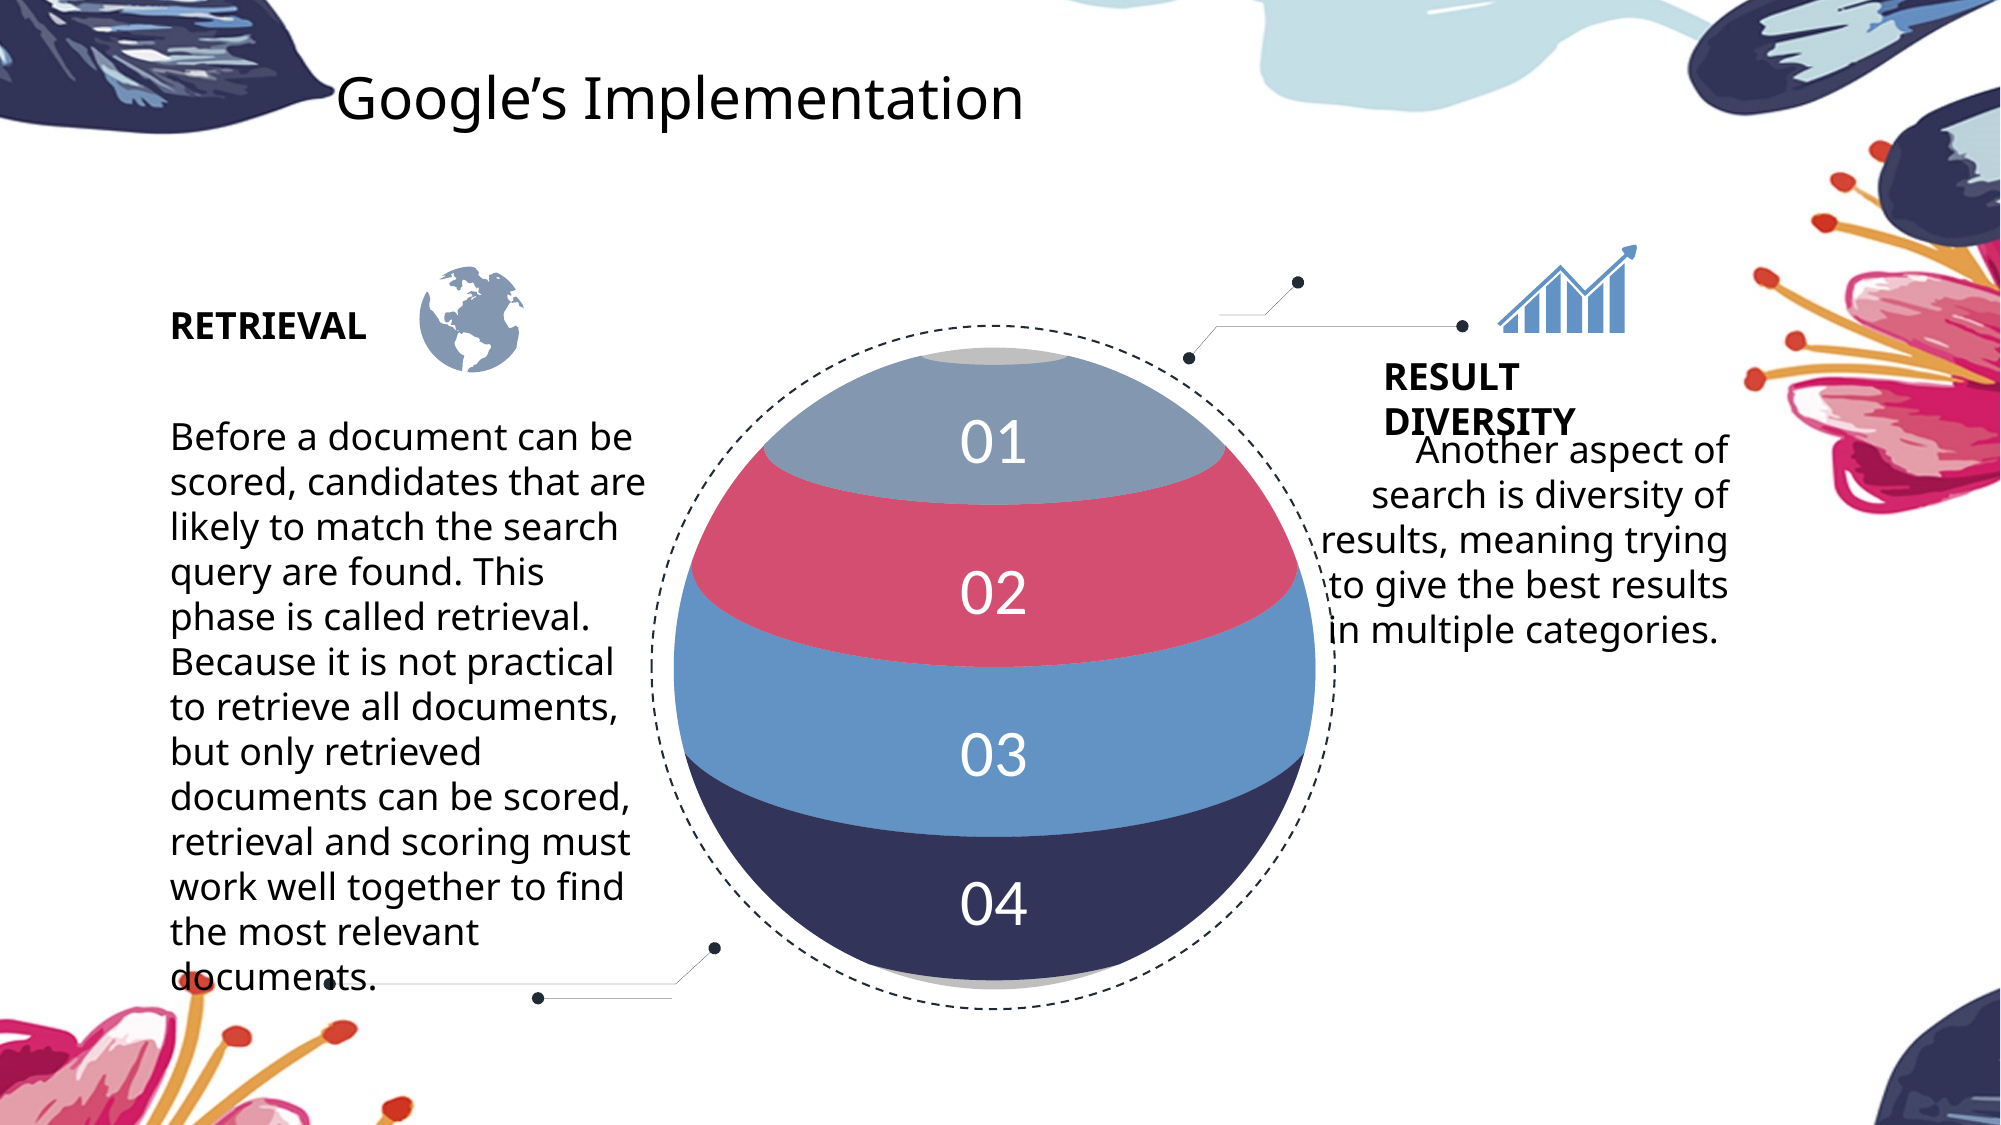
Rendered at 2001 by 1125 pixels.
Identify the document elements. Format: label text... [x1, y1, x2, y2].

text_box [1219, 276, 1304, 316]
text_box Google’s Implementation [328, 57, 1049, 135]
text_box Before a document can be scored, candidates that are likely to match the search query are found. This phase is called retrieval. Because it is not practical to retrieve all documents, but only retrieved documents can be scored, retrieval and scoring must work well together to find the most relevant documents. [154, 405, 665, 1006]
text_box [419, 266, 524, 373]
text_box RESULT DIVERSITY [1368, 345, 1722, 418]
picture [0, 0, 2001, 1125]
text_box RETRIEVAL [154, 295, 399, 355]
text_box [665, 324, 1336, 1011]
text_box [665, 942, 721, 985]
text_box Another aspect of search is diversity of results, meaning trying to give the best results in multiple categories. [1297, 418, 1745, 659]
text_box [1183, 320, 1469, 365]
text_box [1497, 244, 1637, 333]
